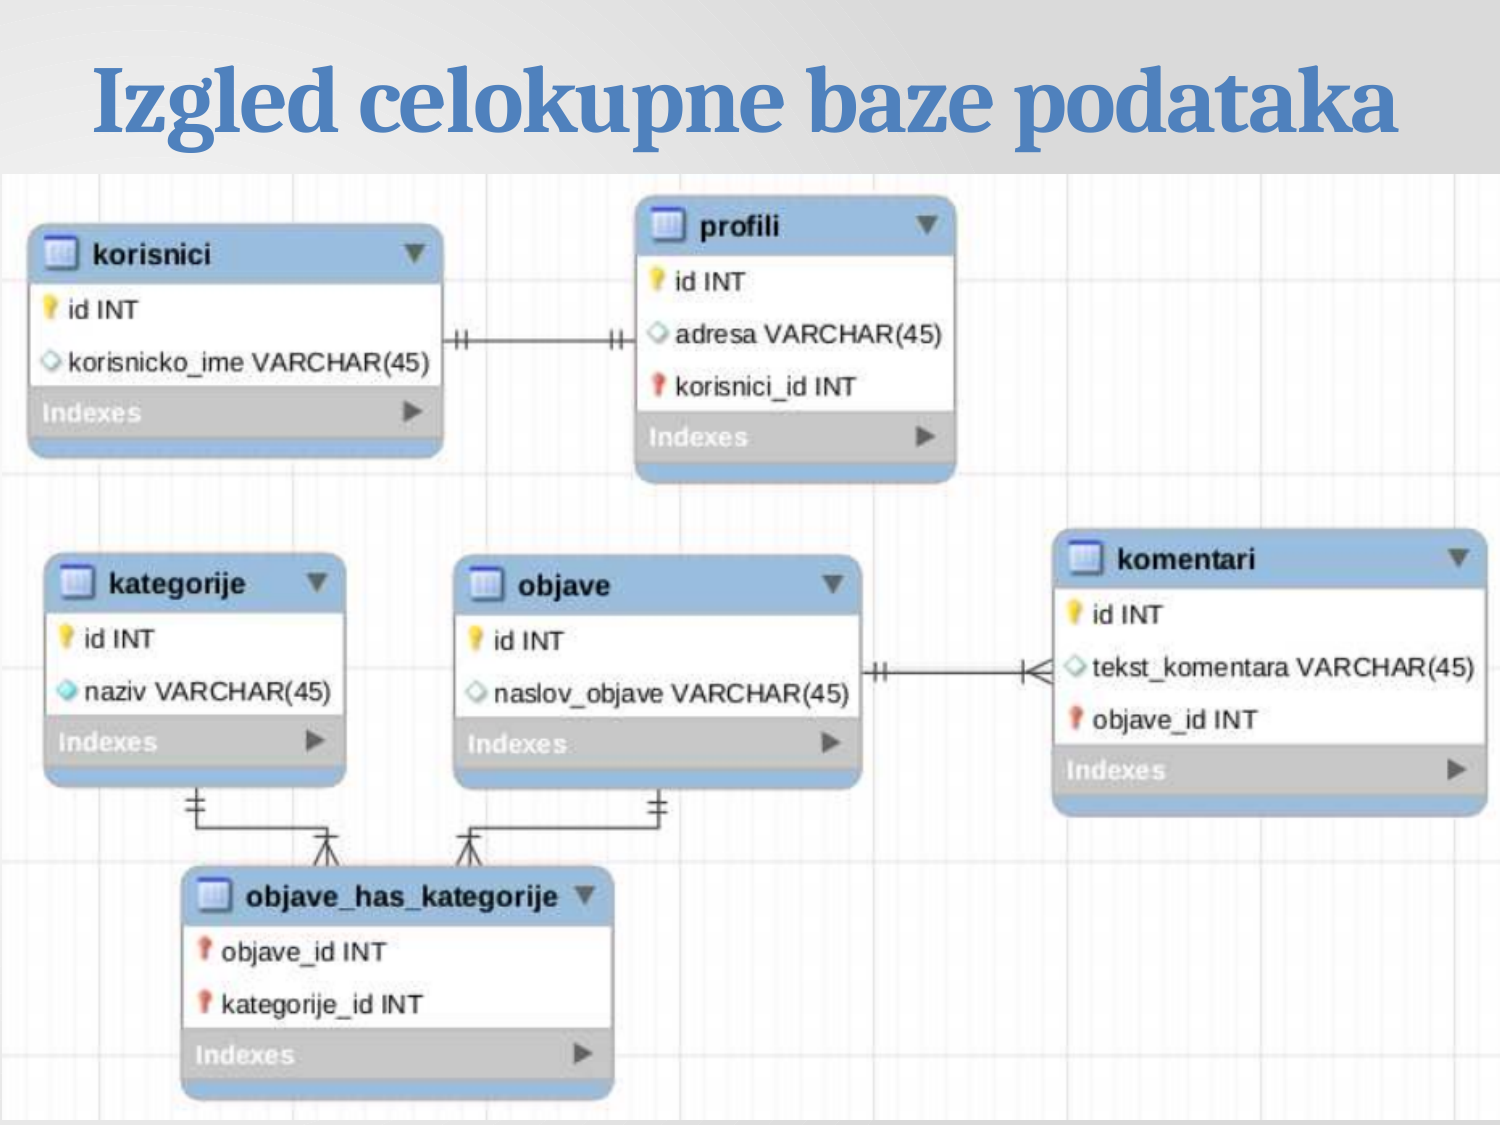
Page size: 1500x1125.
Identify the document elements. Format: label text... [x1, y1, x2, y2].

title Izgled celokupne baze podataka [76, 0, 1459, 167]
picture [1, 174, 1500, 1121]
